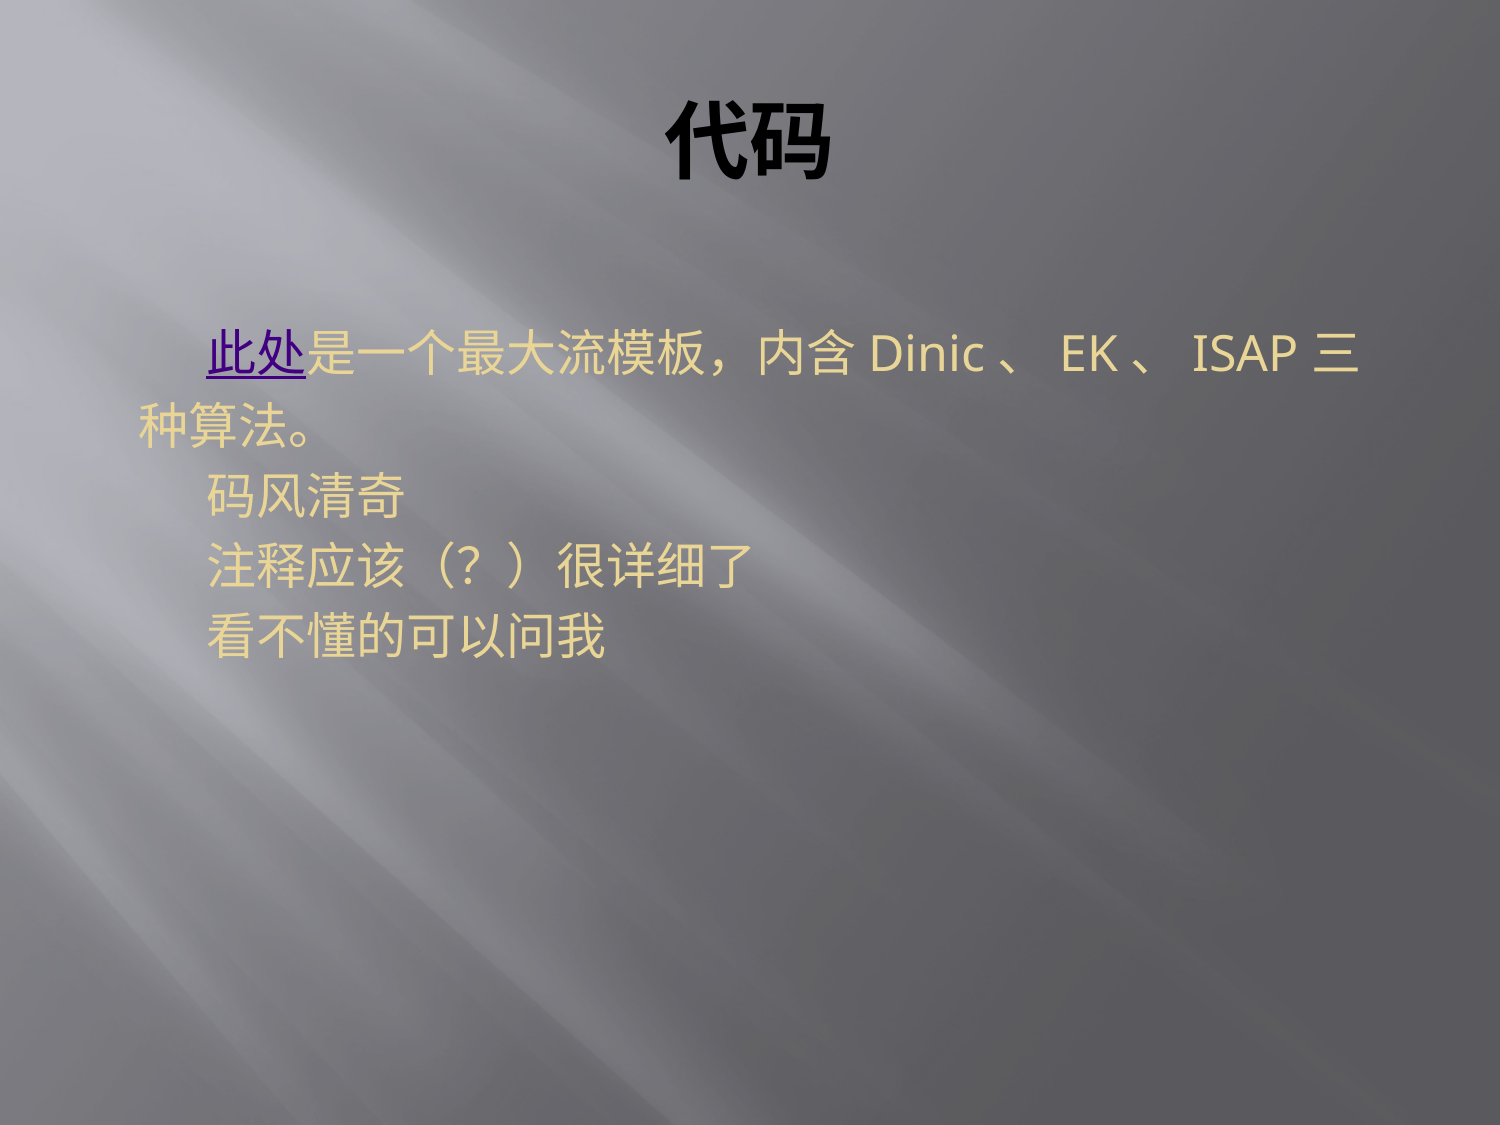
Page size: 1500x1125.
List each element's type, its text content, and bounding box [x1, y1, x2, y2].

text_box 此处是一个最大流模板，内含Dinic、EK、ISAP三种算法。 码风清奇 注释应该（？）很详细了 看不懂的可以问我 [123, 314, 1388, 672]
title 代码 [75, 45, 1425, 233]
